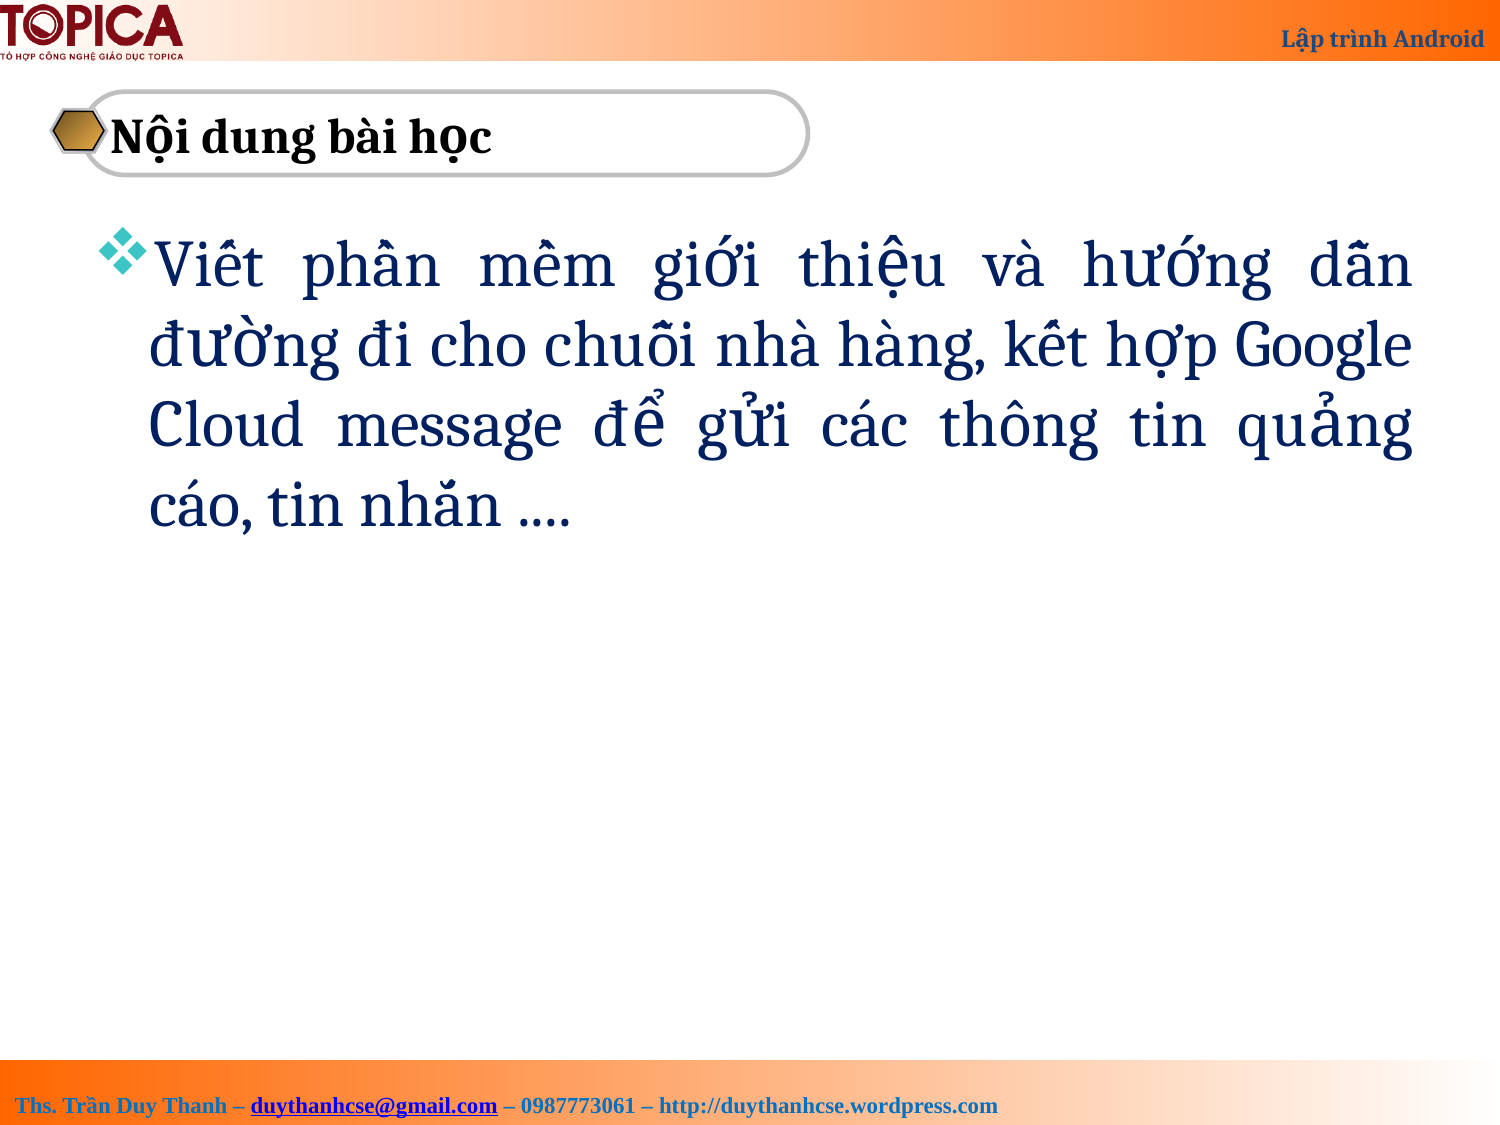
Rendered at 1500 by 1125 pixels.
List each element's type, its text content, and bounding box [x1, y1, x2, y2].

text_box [49, 91, 809, 176]
picture [0, 4, 183, 61]
text_box Viết phần mềm giới thiệu và hướng dẫn đường đi cho chuỗi nhà hàng, kết hợp Google Cloud message để gửi các thông tin quảng cáo, tin nhắn .... [78, 212, 1429, 863]
